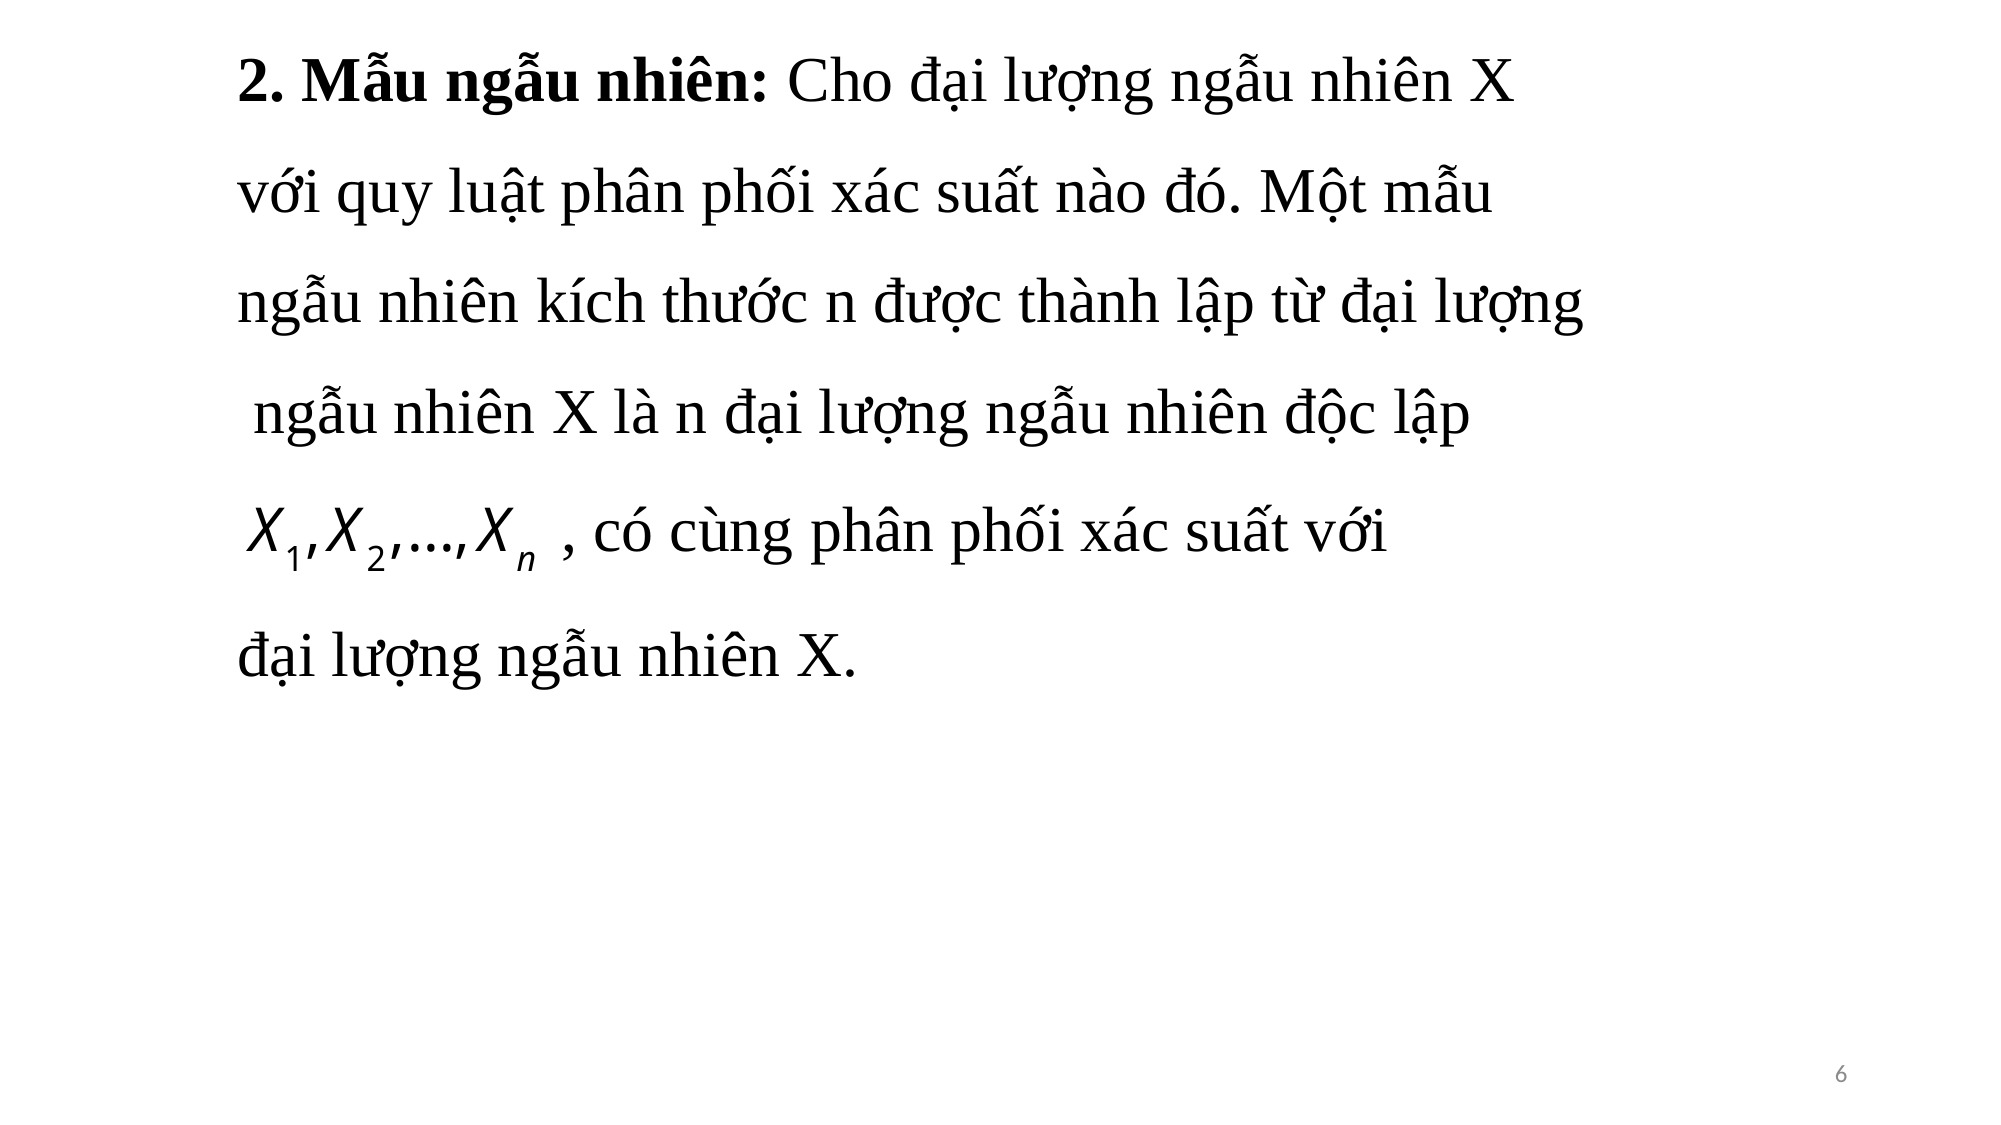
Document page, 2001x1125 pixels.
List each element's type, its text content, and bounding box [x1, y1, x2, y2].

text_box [0, 43, 2000, 884]
slide_number 6 [1412, 1042, 1863, 1103]
